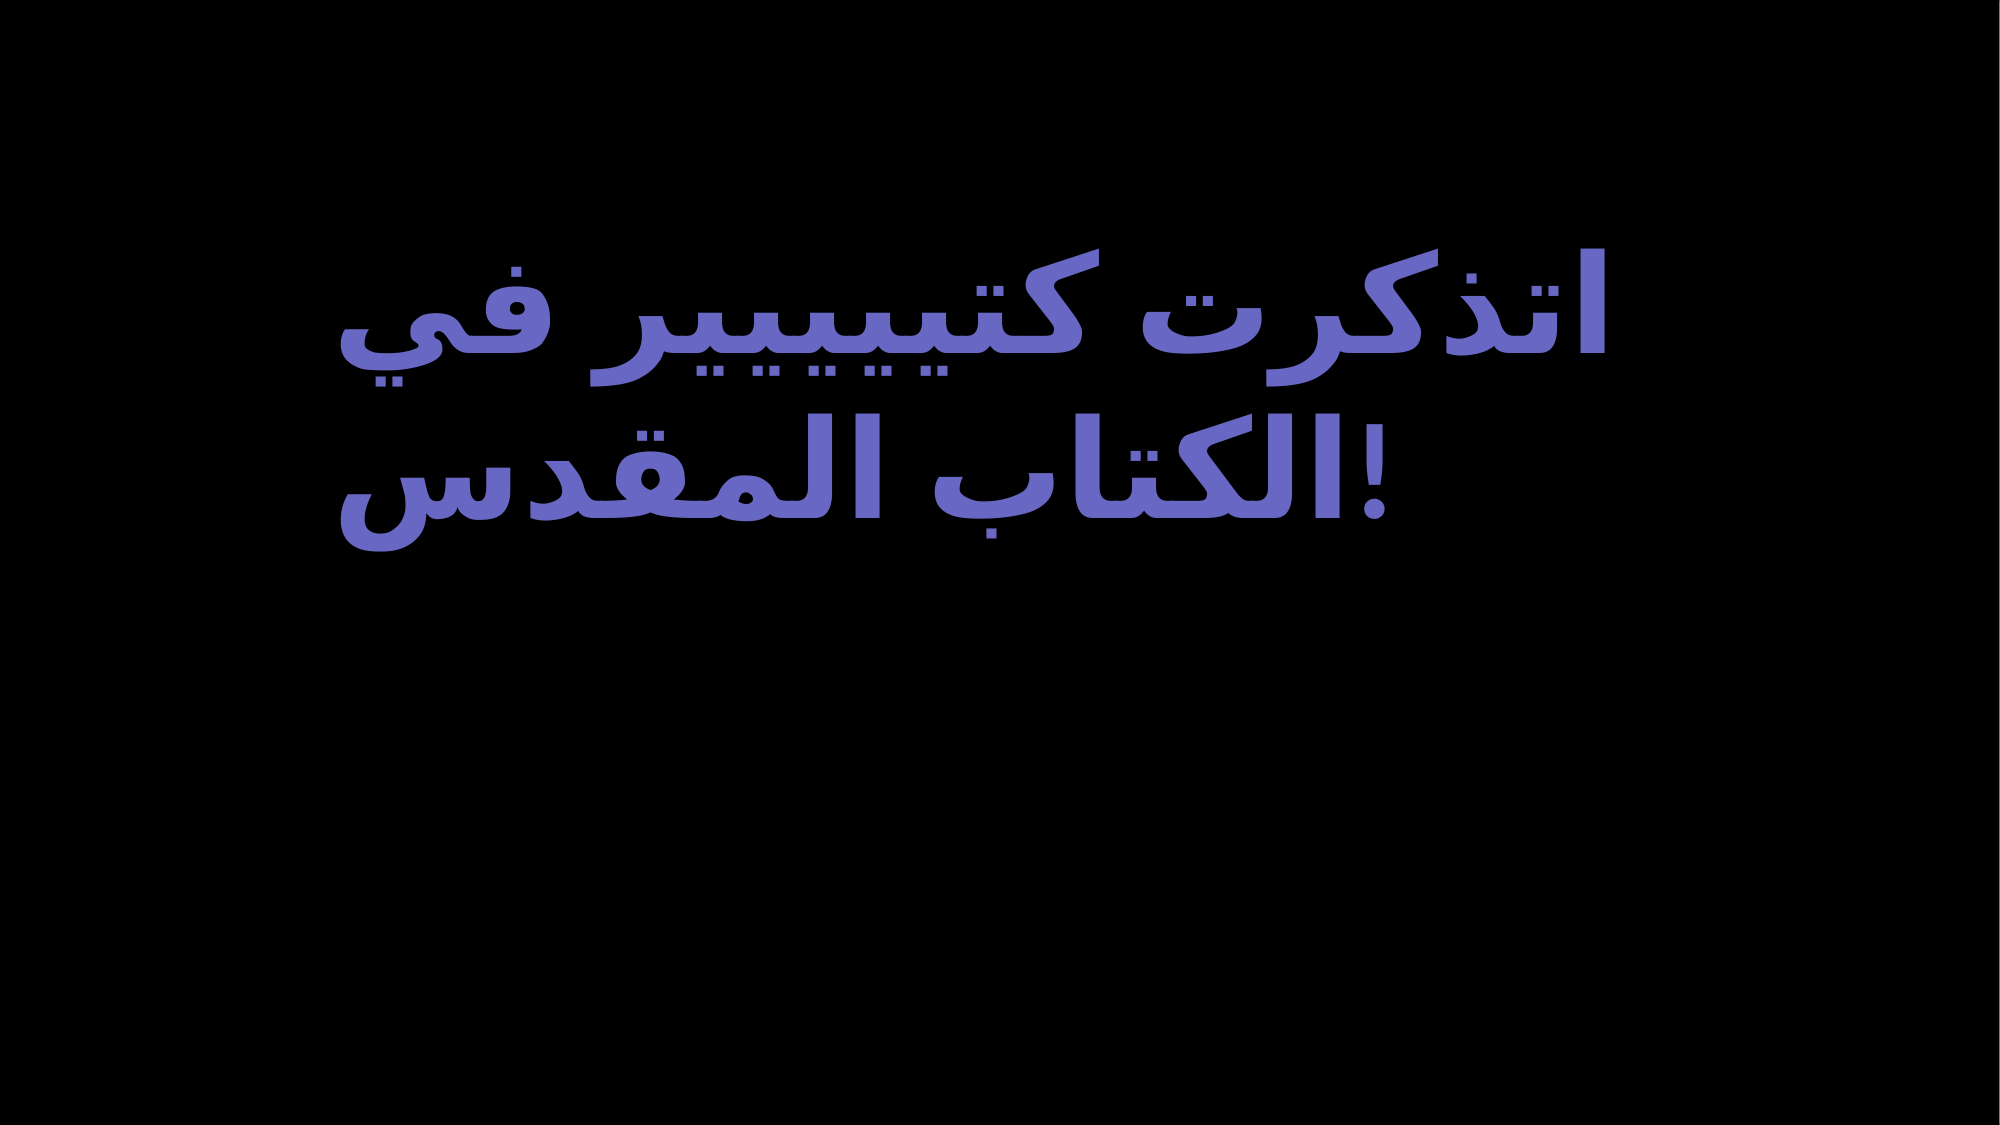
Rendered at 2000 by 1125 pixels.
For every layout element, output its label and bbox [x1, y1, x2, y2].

text_box [0, 0, 2000, 1125]
